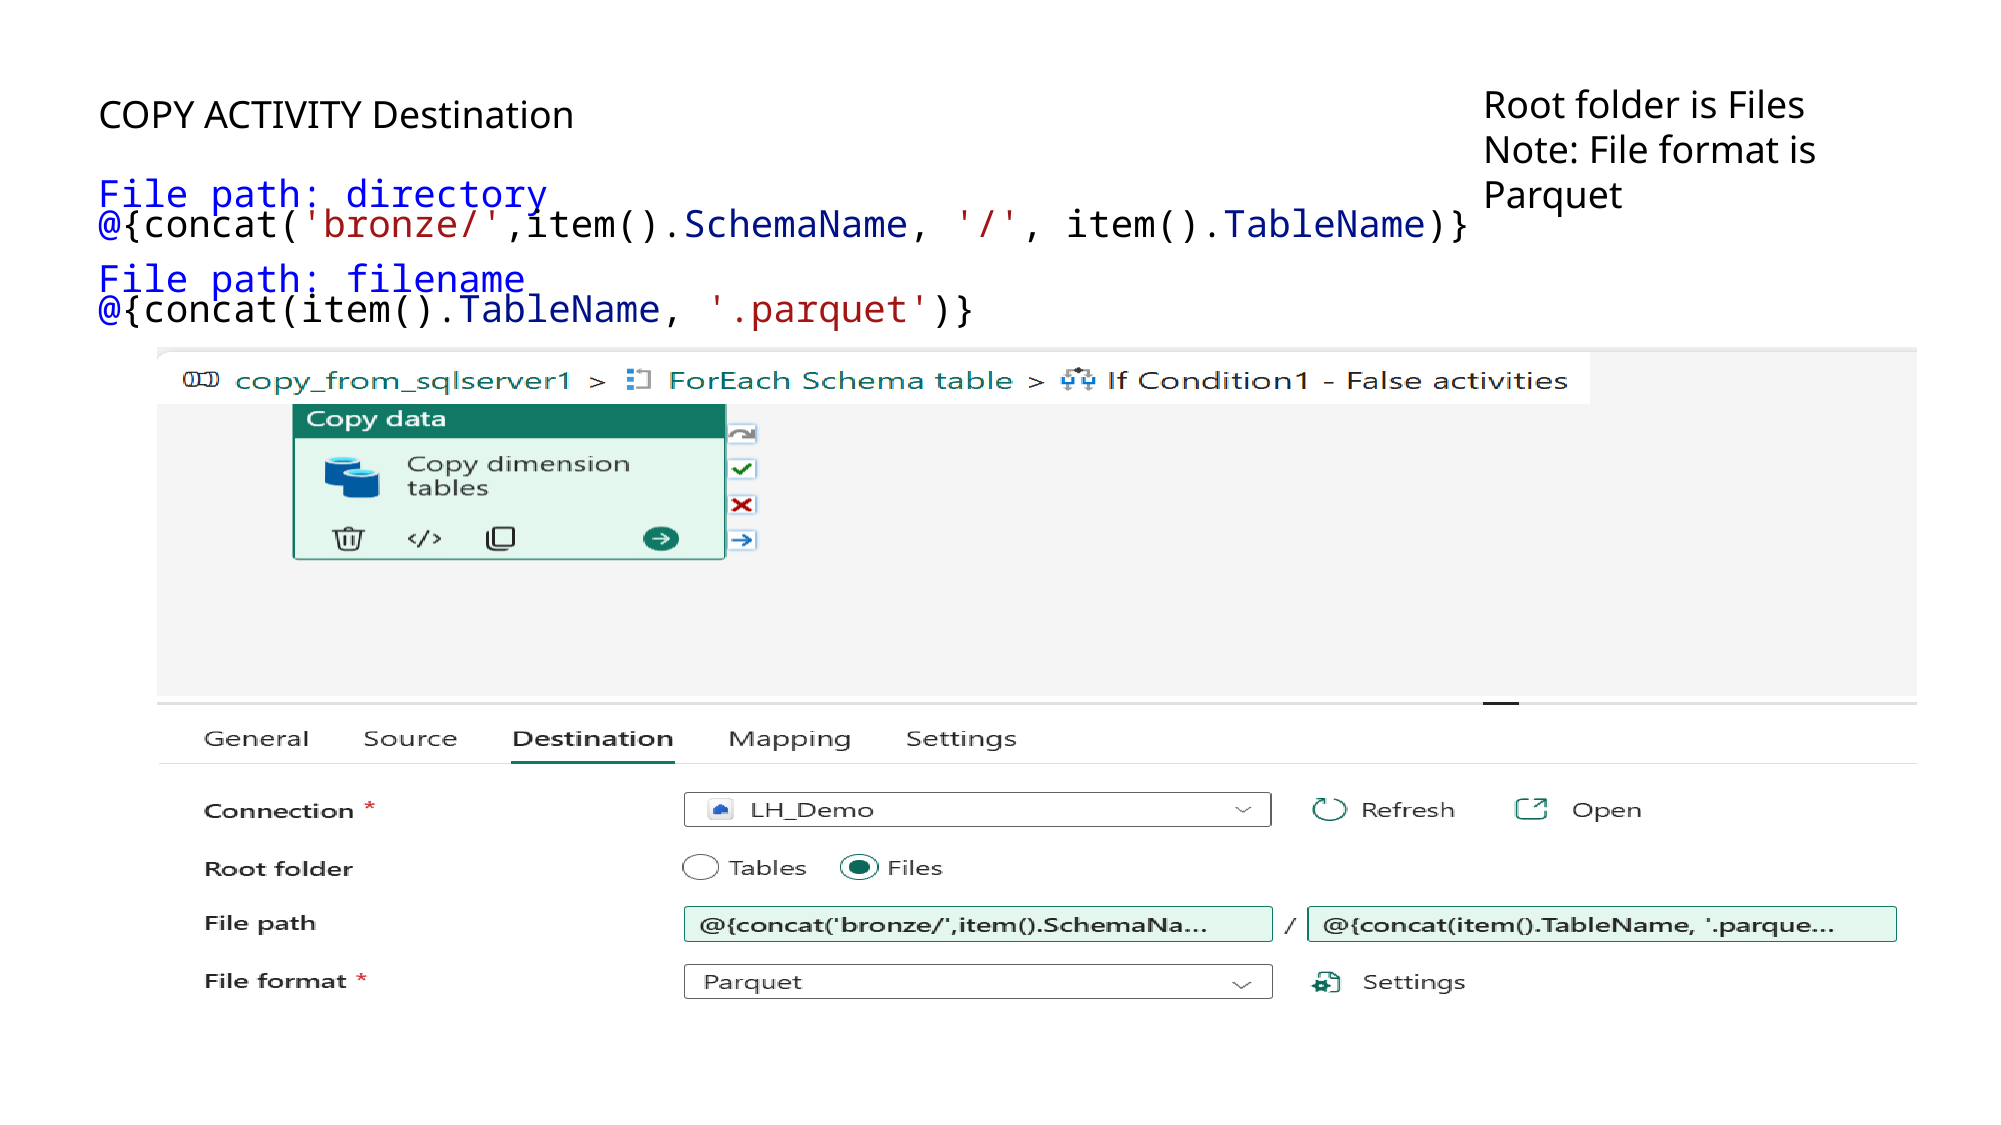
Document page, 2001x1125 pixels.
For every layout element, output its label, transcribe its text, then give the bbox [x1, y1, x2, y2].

text_box COPY ACTIVITY Destination [83, 83, 1084, 143]
text_box File path: filename @{concat(item().TableName, '.parquet')} [83, 262, 1084, 337]
picture [157, 346, 1917, 1008]
text_box File path: directory @{concat('bronze/',item().SchemaName, '/', item().TableName)} [83, 178, 1603, 253]
text_box Root folder is Files Note: File format is Parquet [1468, 73, 1846, 224]
